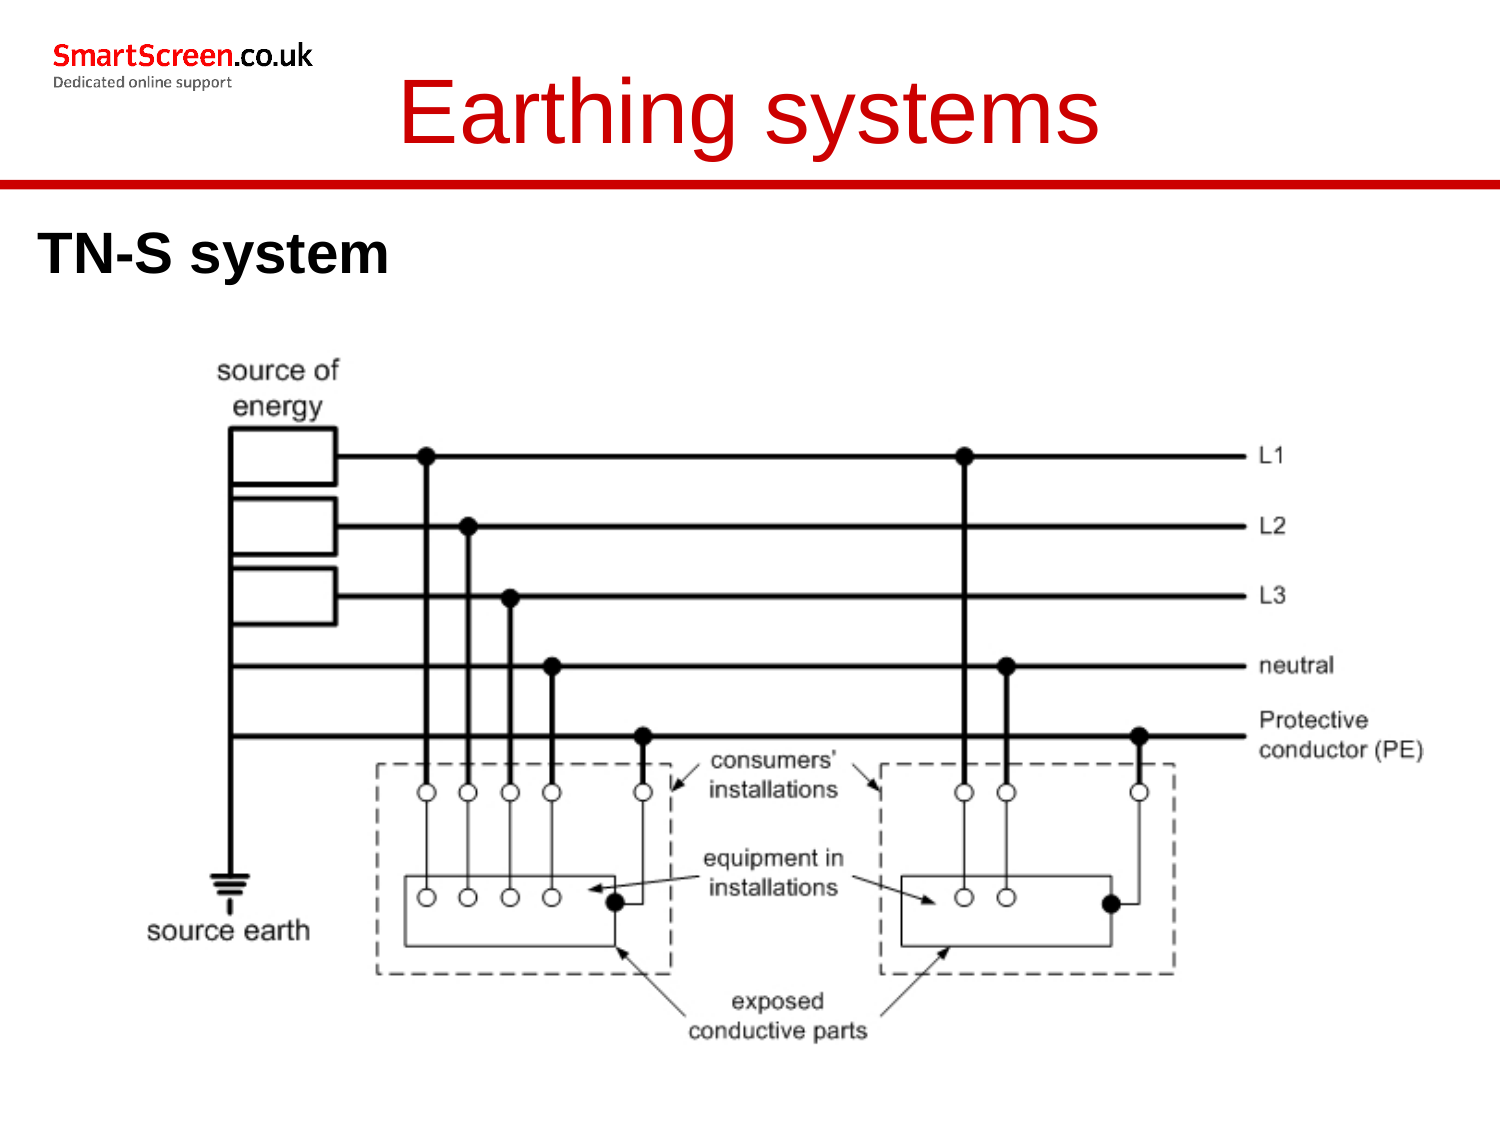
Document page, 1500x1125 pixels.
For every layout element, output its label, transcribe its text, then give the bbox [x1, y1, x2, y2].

text_box TN-S system [22, 208, 1500, 293]
text_box Earthing systems [0, 26, 1500, 184]
picture [147, 349, 1424, 1047]
